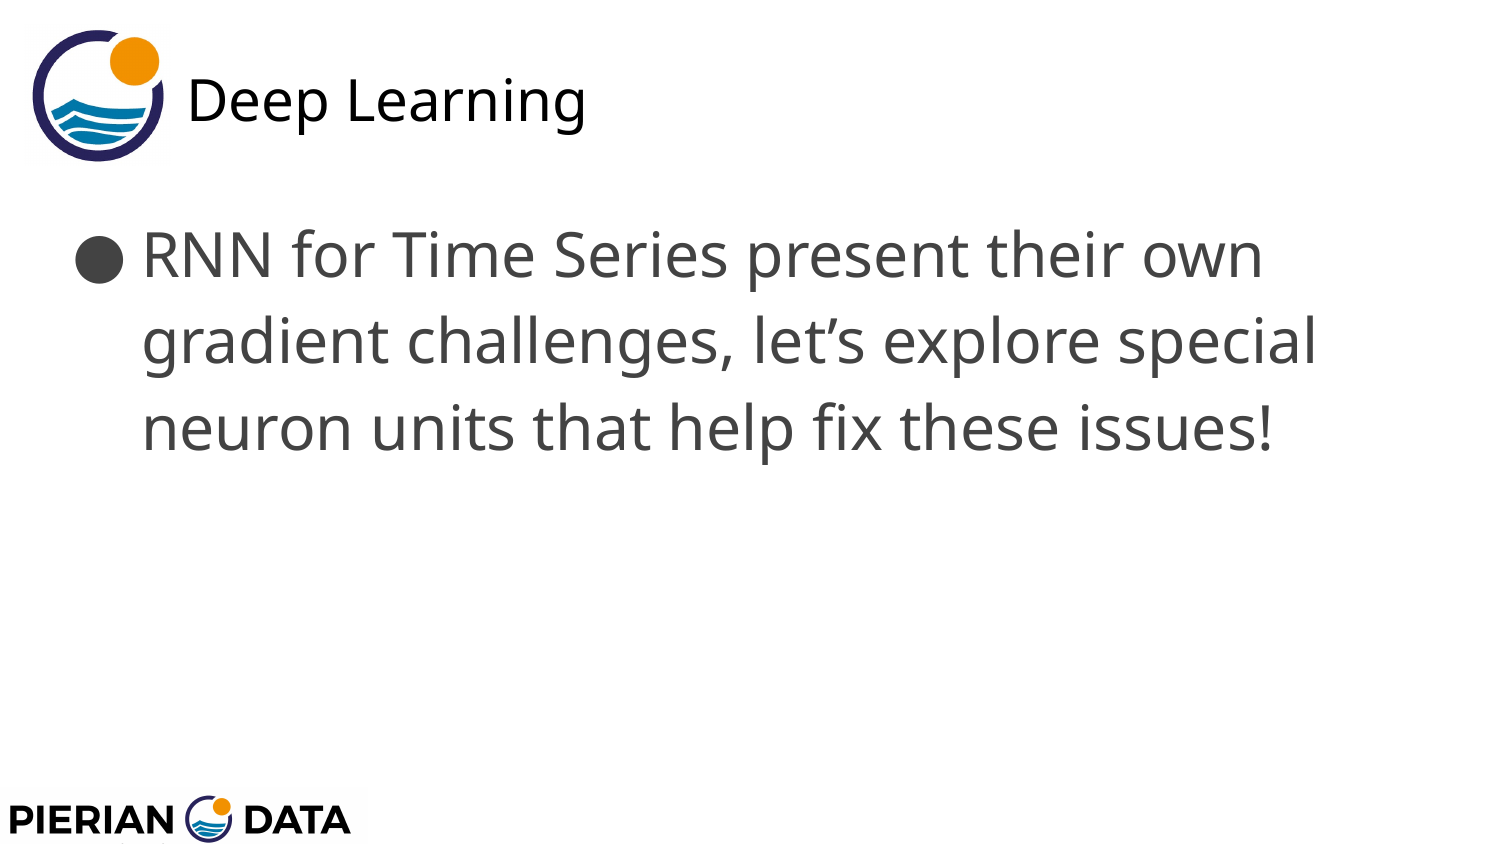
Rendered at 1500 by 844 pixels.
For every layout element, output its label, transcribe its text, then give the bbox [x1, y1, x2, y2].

list RNN for Time Series present their own gradient challenges, let’s explore special neuron units that help fix these issues! [51, 189, 1480, 750]
picture [24, 24, 172, 167]
picture [0, 787, 368, 844]
title Deep Learning [176, 48, 1449, 143]
